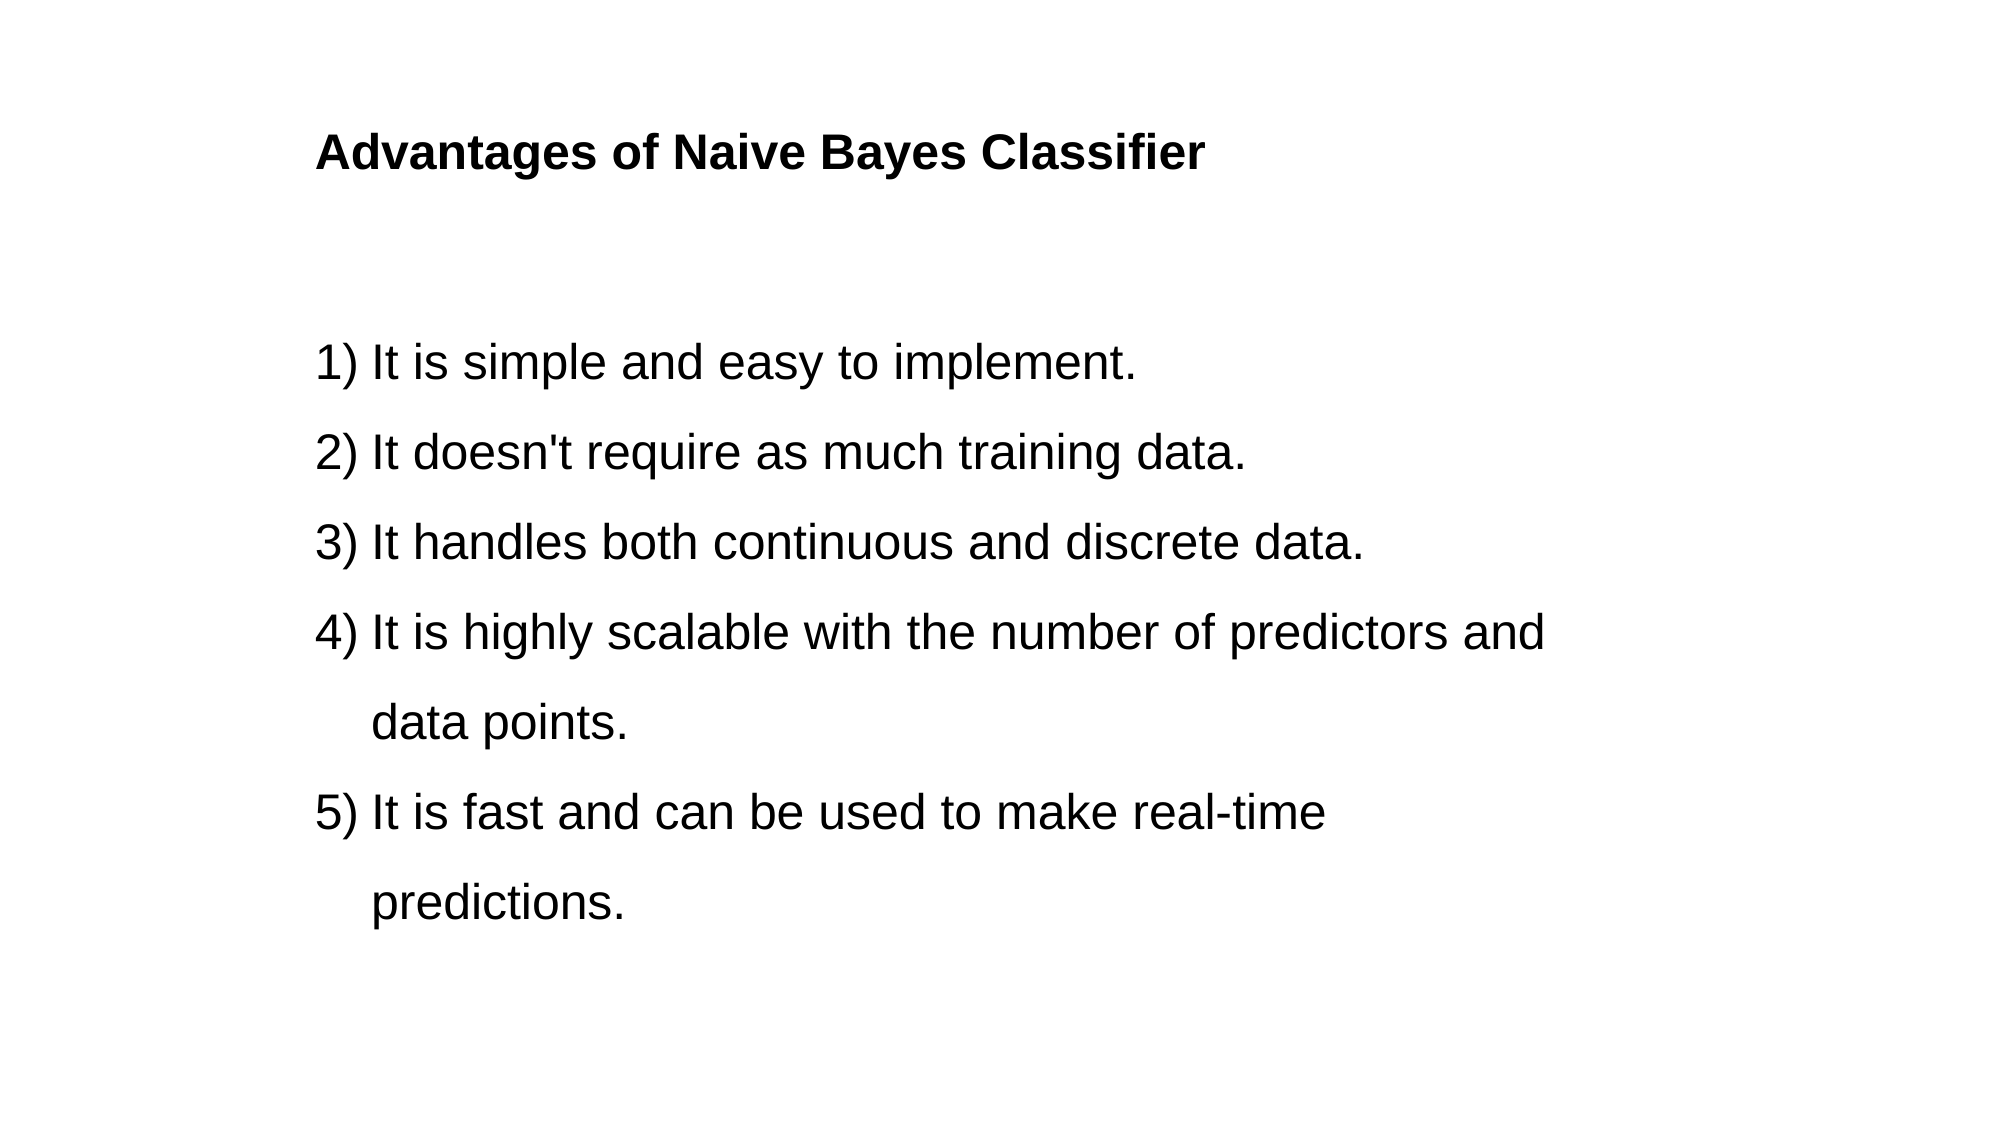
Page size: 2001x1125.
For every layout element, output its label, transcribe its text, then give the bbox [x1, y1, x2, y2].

text_box Advantages of Naive Bayes Classifier It is simple and easy to implement. It doesn't require as much training data. It handles both continuous and discrete data. It is highly scalable with the number of predictors and data points. It is fast and can be used to make real-time predictions. [299, 112, 1588, 938]
